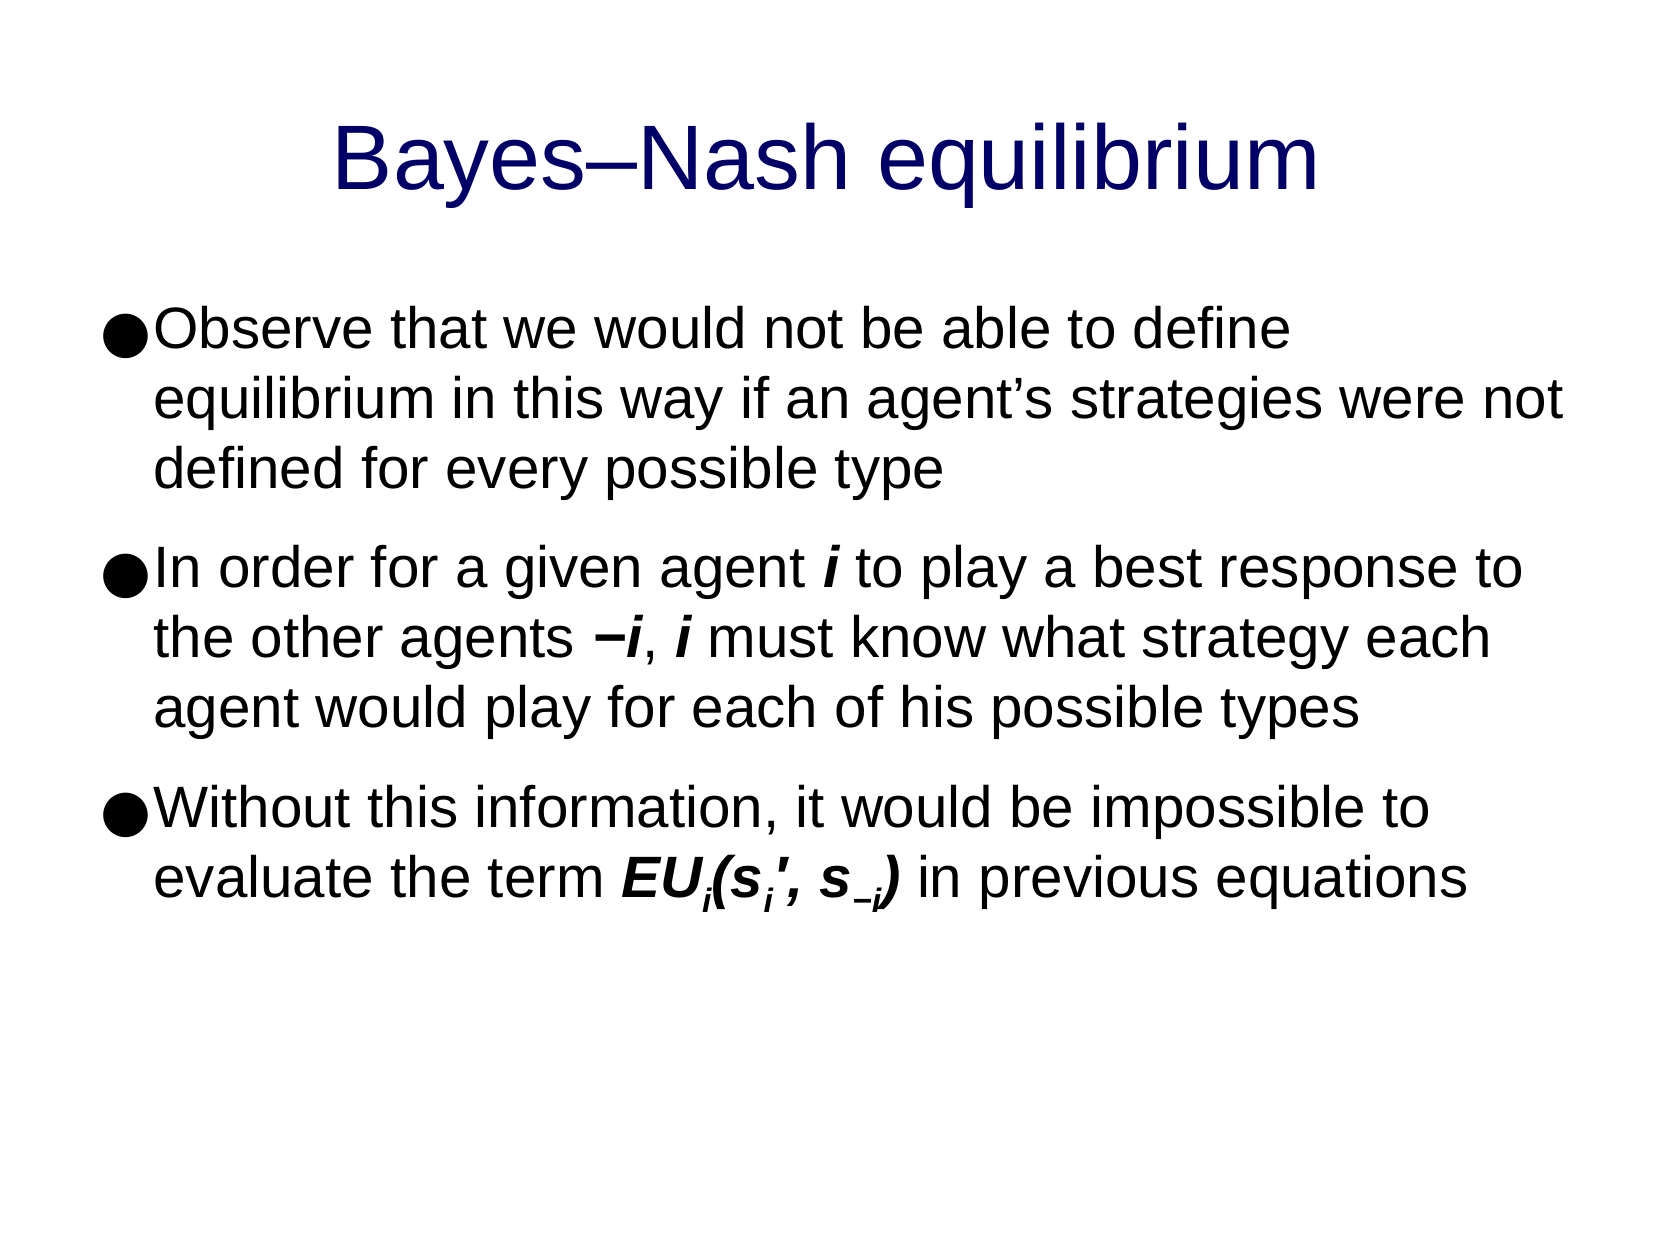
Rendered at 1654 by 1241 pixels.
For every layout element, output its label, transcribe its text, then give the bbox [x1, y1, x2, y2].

text_box Bayes–Nash equilibrium [82, 49, 1571, 257]
text_box Observe that we would not be able to define equilibrium in this way if an agent’s strategies were not defined for every possible type In order for a given agent i to play a best response to the other agents −i, i must know what strategy each agent would play for each of his possible types Without this information, it would be impossible to evaluate the term EUi(si′, s−i) in previous equations [82, 290, 1571, 1010]
